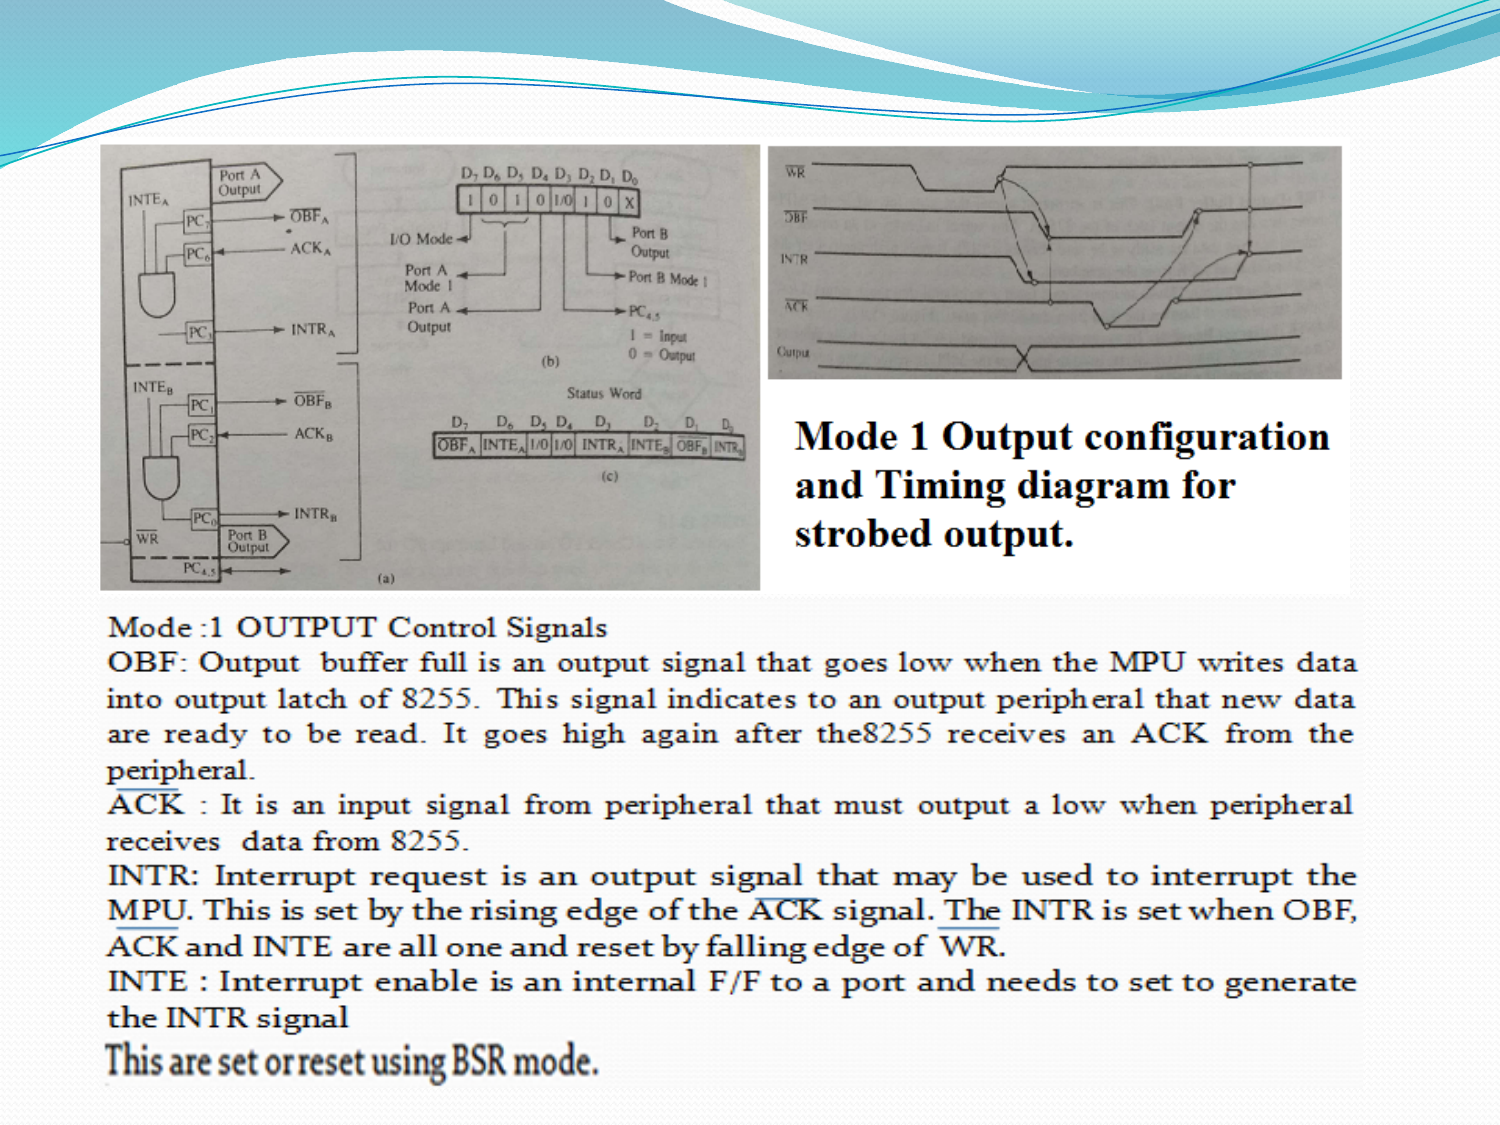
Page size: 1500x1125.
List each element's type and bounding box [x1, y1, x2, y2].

picture [99, 599, 1363, 1088]
picture [99, 137, 1351, 594]
